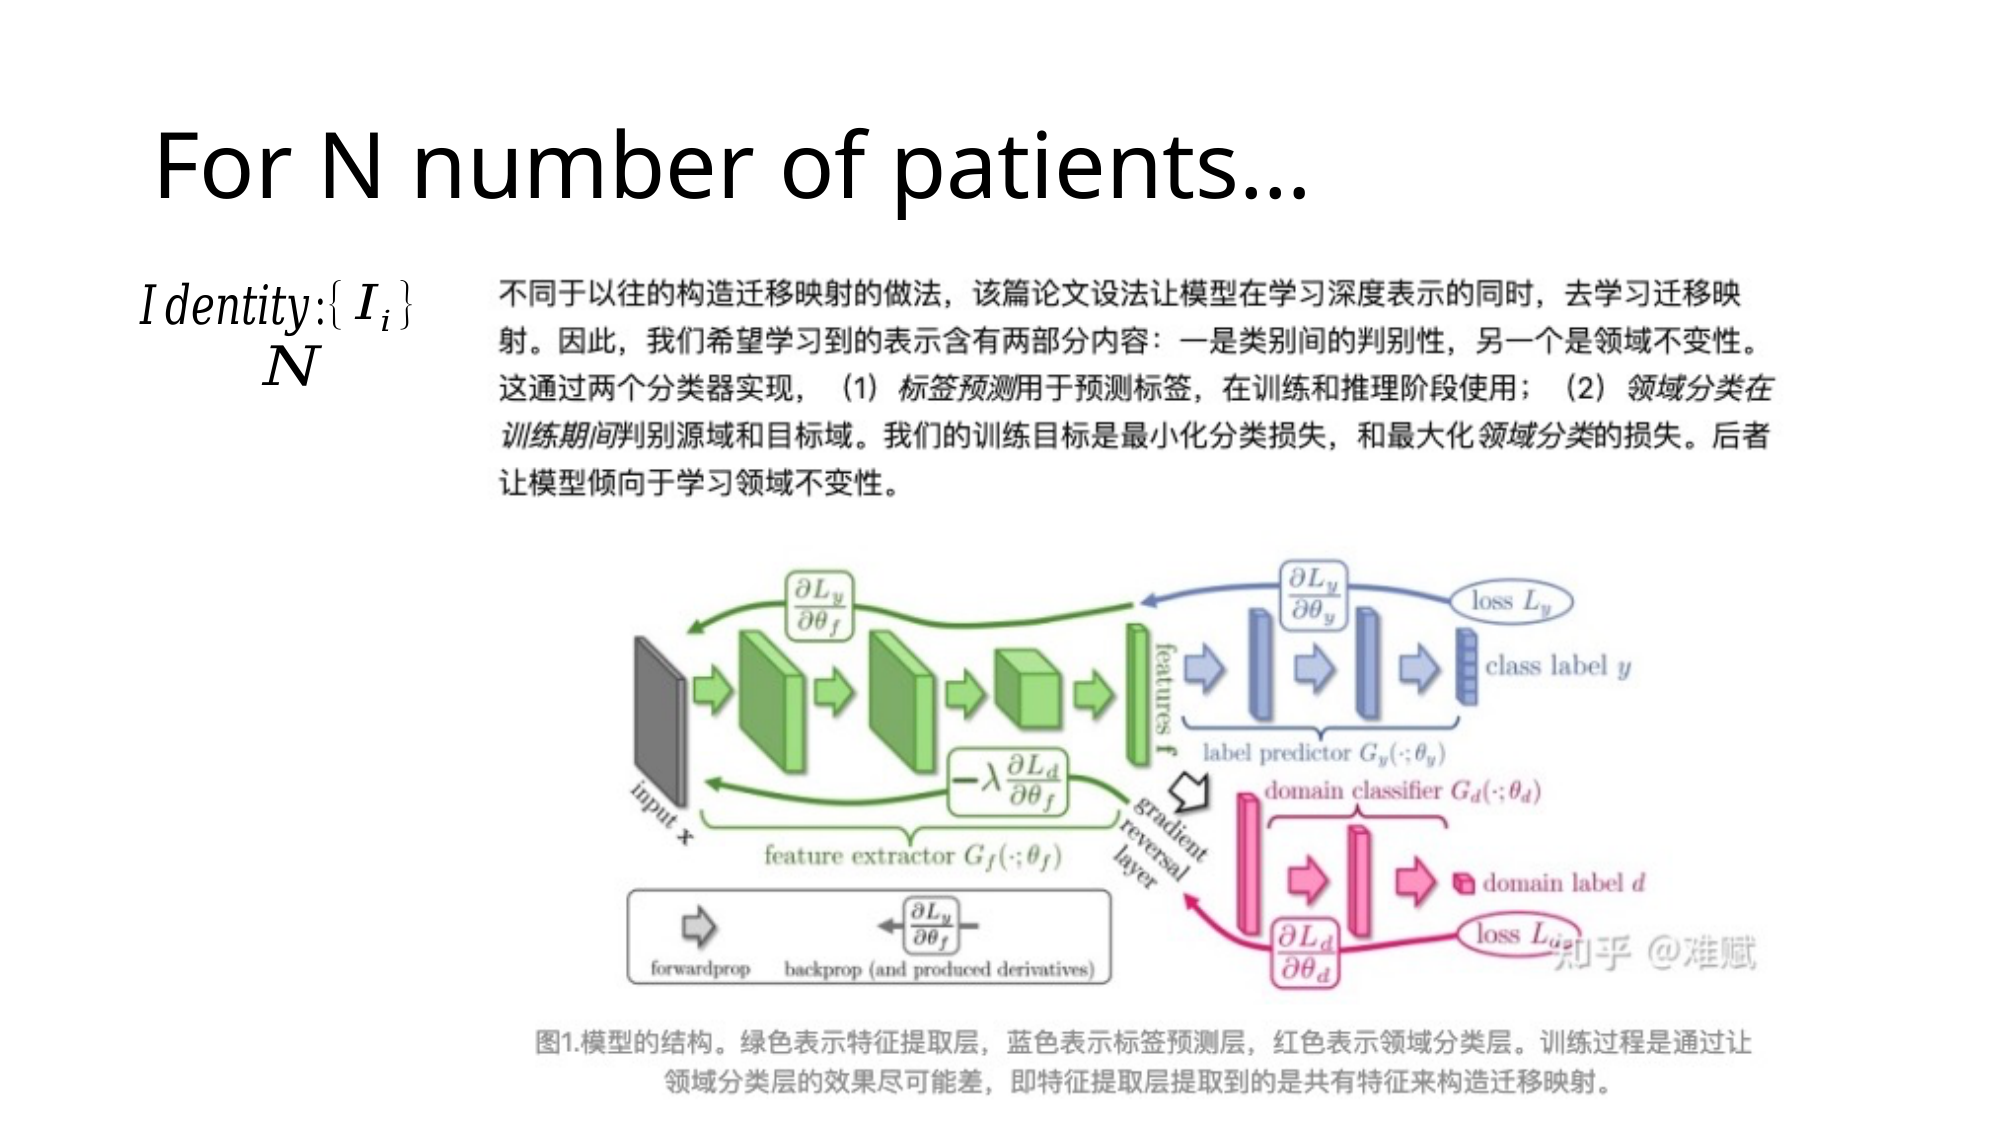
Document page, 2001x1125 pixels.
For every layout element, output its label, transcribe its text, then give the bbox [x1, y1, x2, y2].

picture [473, 247, 1809, 1125]
title For N number of patients… [137, 59, 1863, 278]
